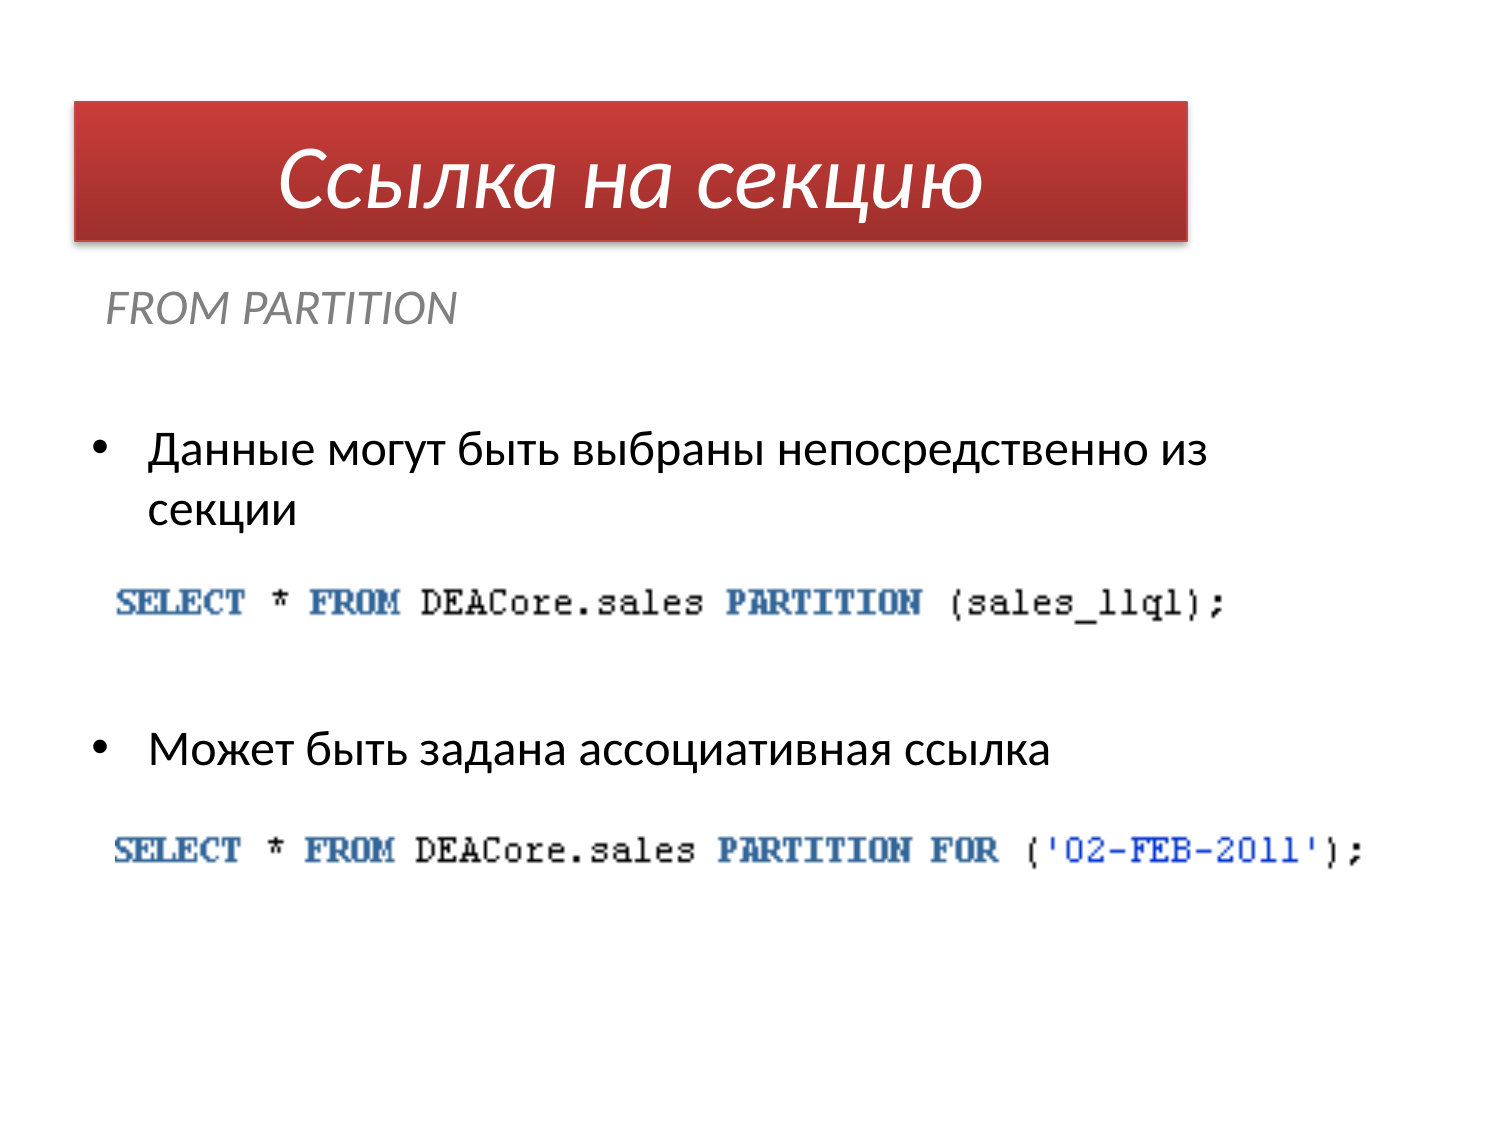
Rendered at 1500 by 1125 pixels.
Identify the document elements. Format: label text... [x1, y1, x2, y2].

picture [115, 562, 1247, 647]
text_box Ссылка на секцию [74, 101, 1188, 242]
text_box Данные могут быть выбраны непосредственно из секции Может быть задана ассоциативная ссылка [76, 408, 1376, 784]
picture [115, 810, 1377, 882]
text_box FROM PARTITION [90, 267, 473, 342]
